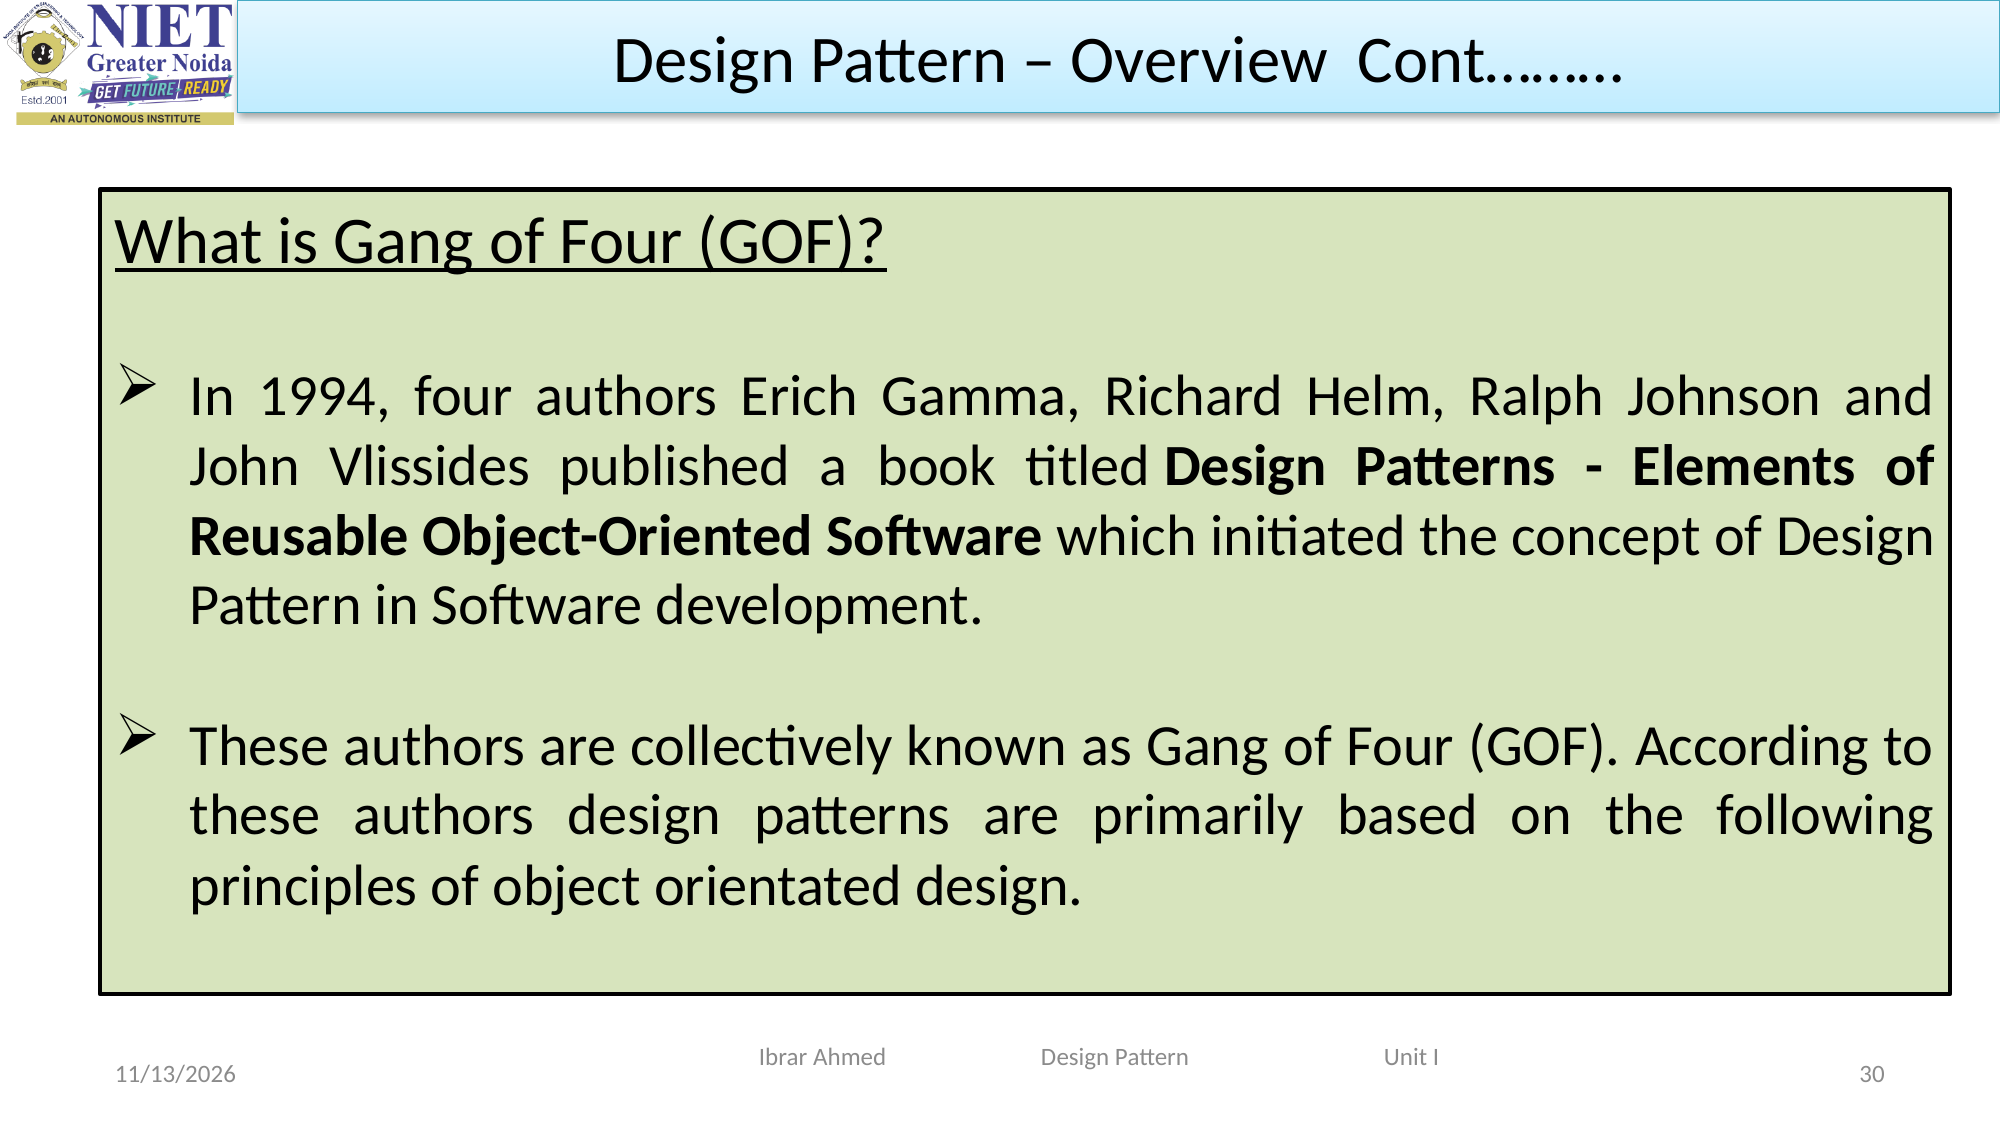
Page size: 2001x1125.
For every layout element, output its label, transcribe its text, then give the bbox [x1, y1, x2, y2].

text_box Design Pattern – Overview Cont……… [237, 0, 2000, 113]
text_box What is Gang of Four (GOF)? In 1994, four authors Erich Gamma, Richard Helm, Ralph Johnson and John Vlissides published a book titled Design Patterns - Elements of Reusable Object-Oriented Software which initiated the concept of Design Pattern in Software development. These authors are collectively known as Gang of Four (GOF). According to these authors design patterns are primarily based on the following principles of object orientated design. [99, 189, 1950, 994]
picture [3, 2, 234, 125]
slide_number 30 [1433, 1042, 1900, 1103]
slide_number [99, 1042, 567, 1103]
footer Ibrar Ahmed Design Pattern Unit I [712, 1025, 1488, 1085]
